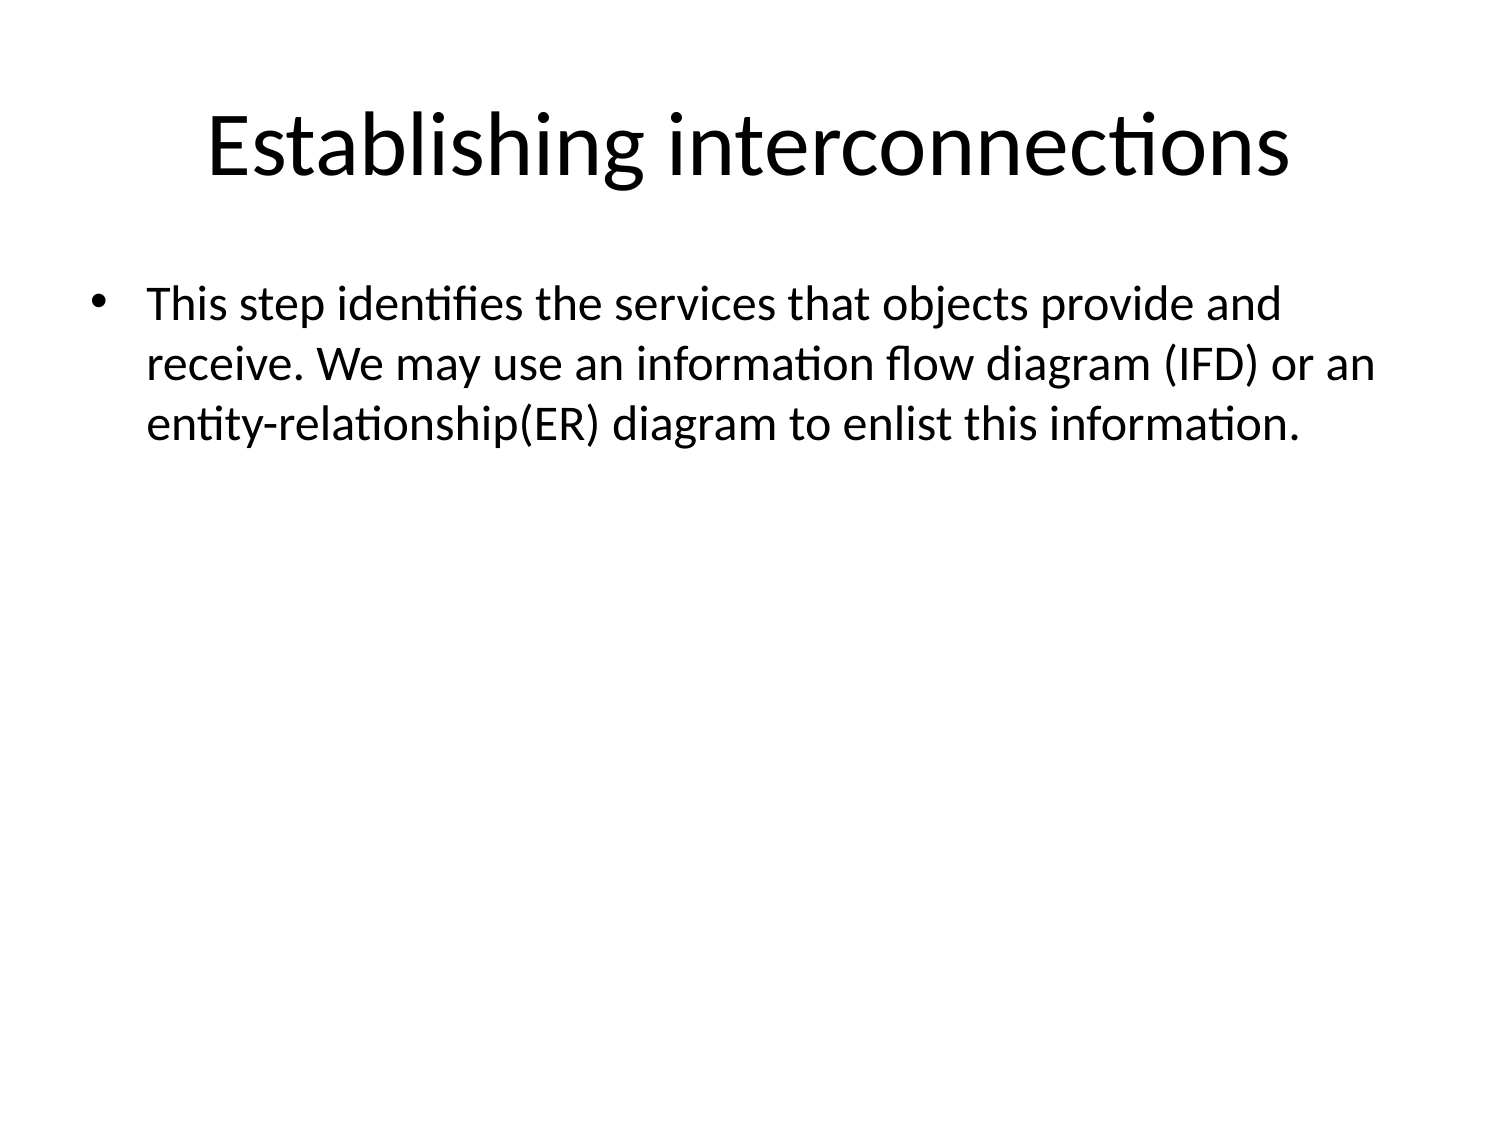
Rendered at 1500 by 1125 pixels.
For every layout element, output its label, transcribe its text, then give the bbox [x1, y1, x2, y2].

title Establishing interconnections [75, 45, 1425, 233]
list This step identifies the services that objects provide and receive. We may use an information flow diagram (IFD) or an entity-relationship(ER) diagram to enlist this information. [75, 262, 1425, 1005]
